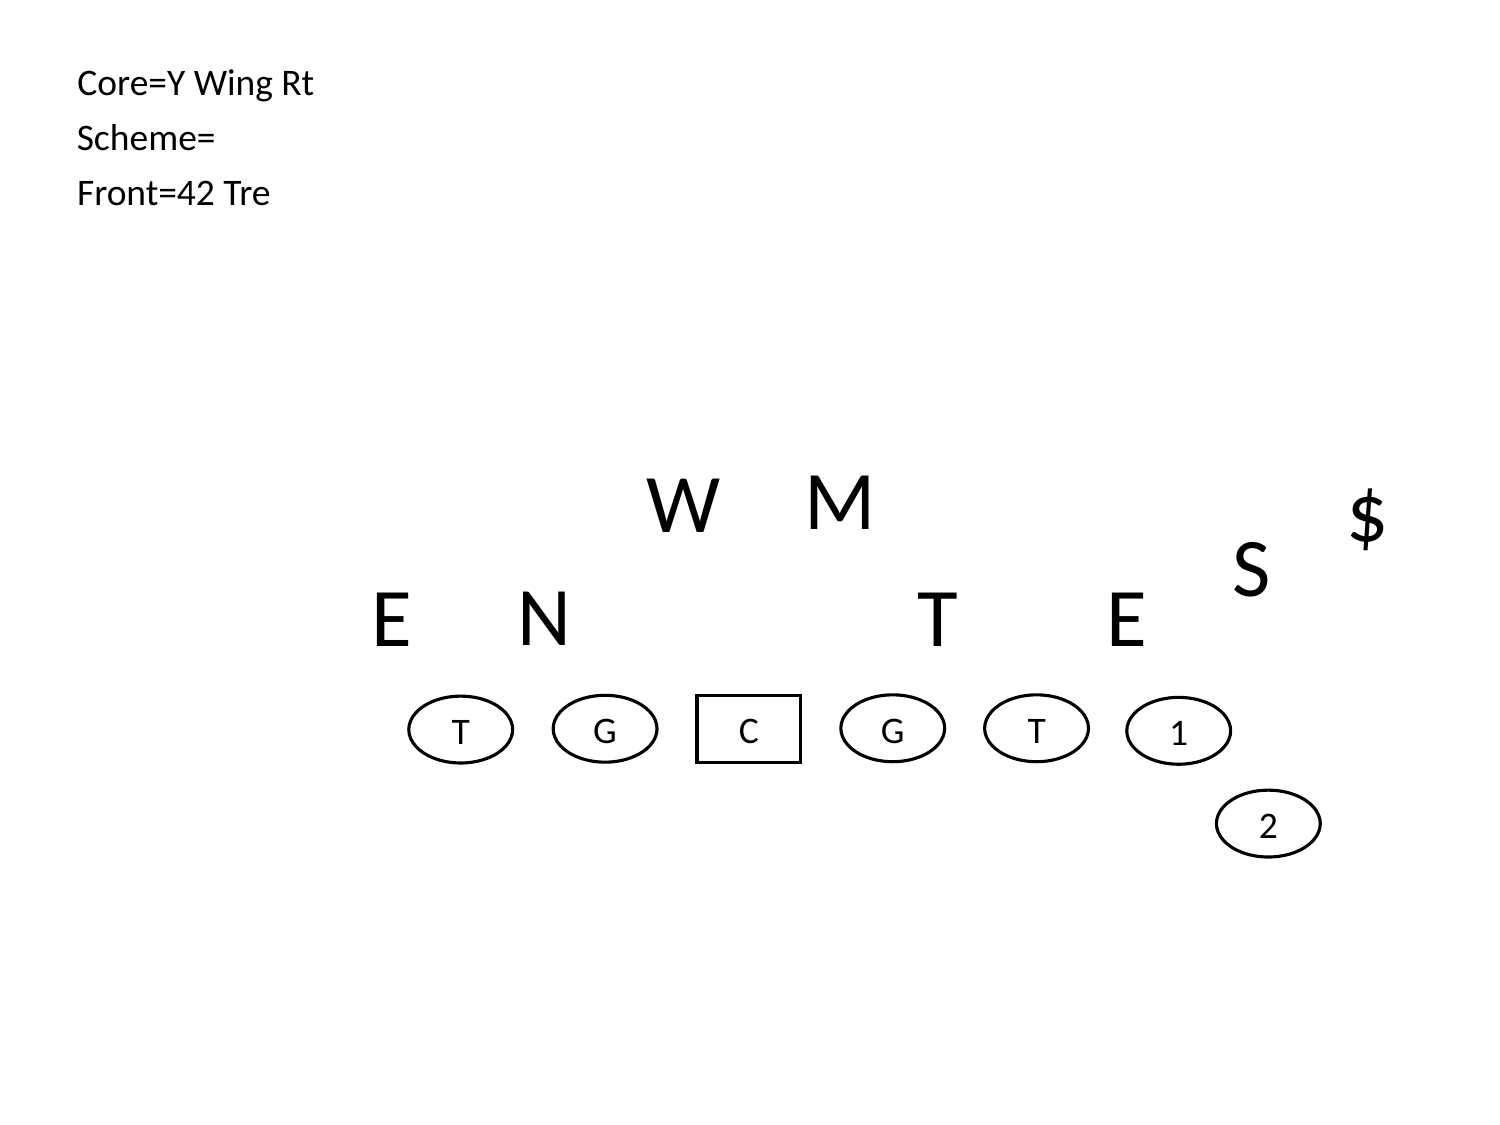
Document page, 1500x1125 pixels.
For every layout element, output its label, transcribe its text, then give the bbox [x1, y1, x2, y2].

text_box E [356, 555, 428, 671]
text_box M [789, 438, 891, 554]
text_box W [631, 441, 736, 557]
text_box E [1091, 555, 1163, 671]
text_box C [696, 694, 802, 763]
text_box N [503, 554, 587, 670]
text_box 2 [1215, 789, 1322, 859]
text_box T [903, 555, 974, 671]
text_box 1 [1125, 696, 1232, 766]
text_box Scheme= [62, 105, 231, 160]
text_box Front=42 Tre [62, 160, 286, 221]
text_box S [1218, 505, 1286, 621]
text_box $ [1331, 450, 1404, 566]
text_box G [839, 693, 946, 763]
text_box G [552, 694, 659, 764]
text_box T [407, 695, 514, 765]
text_box T [983, 693, 1090, 763]
text_box Core=Y Wing Rt [62, 50, 330, 111]
